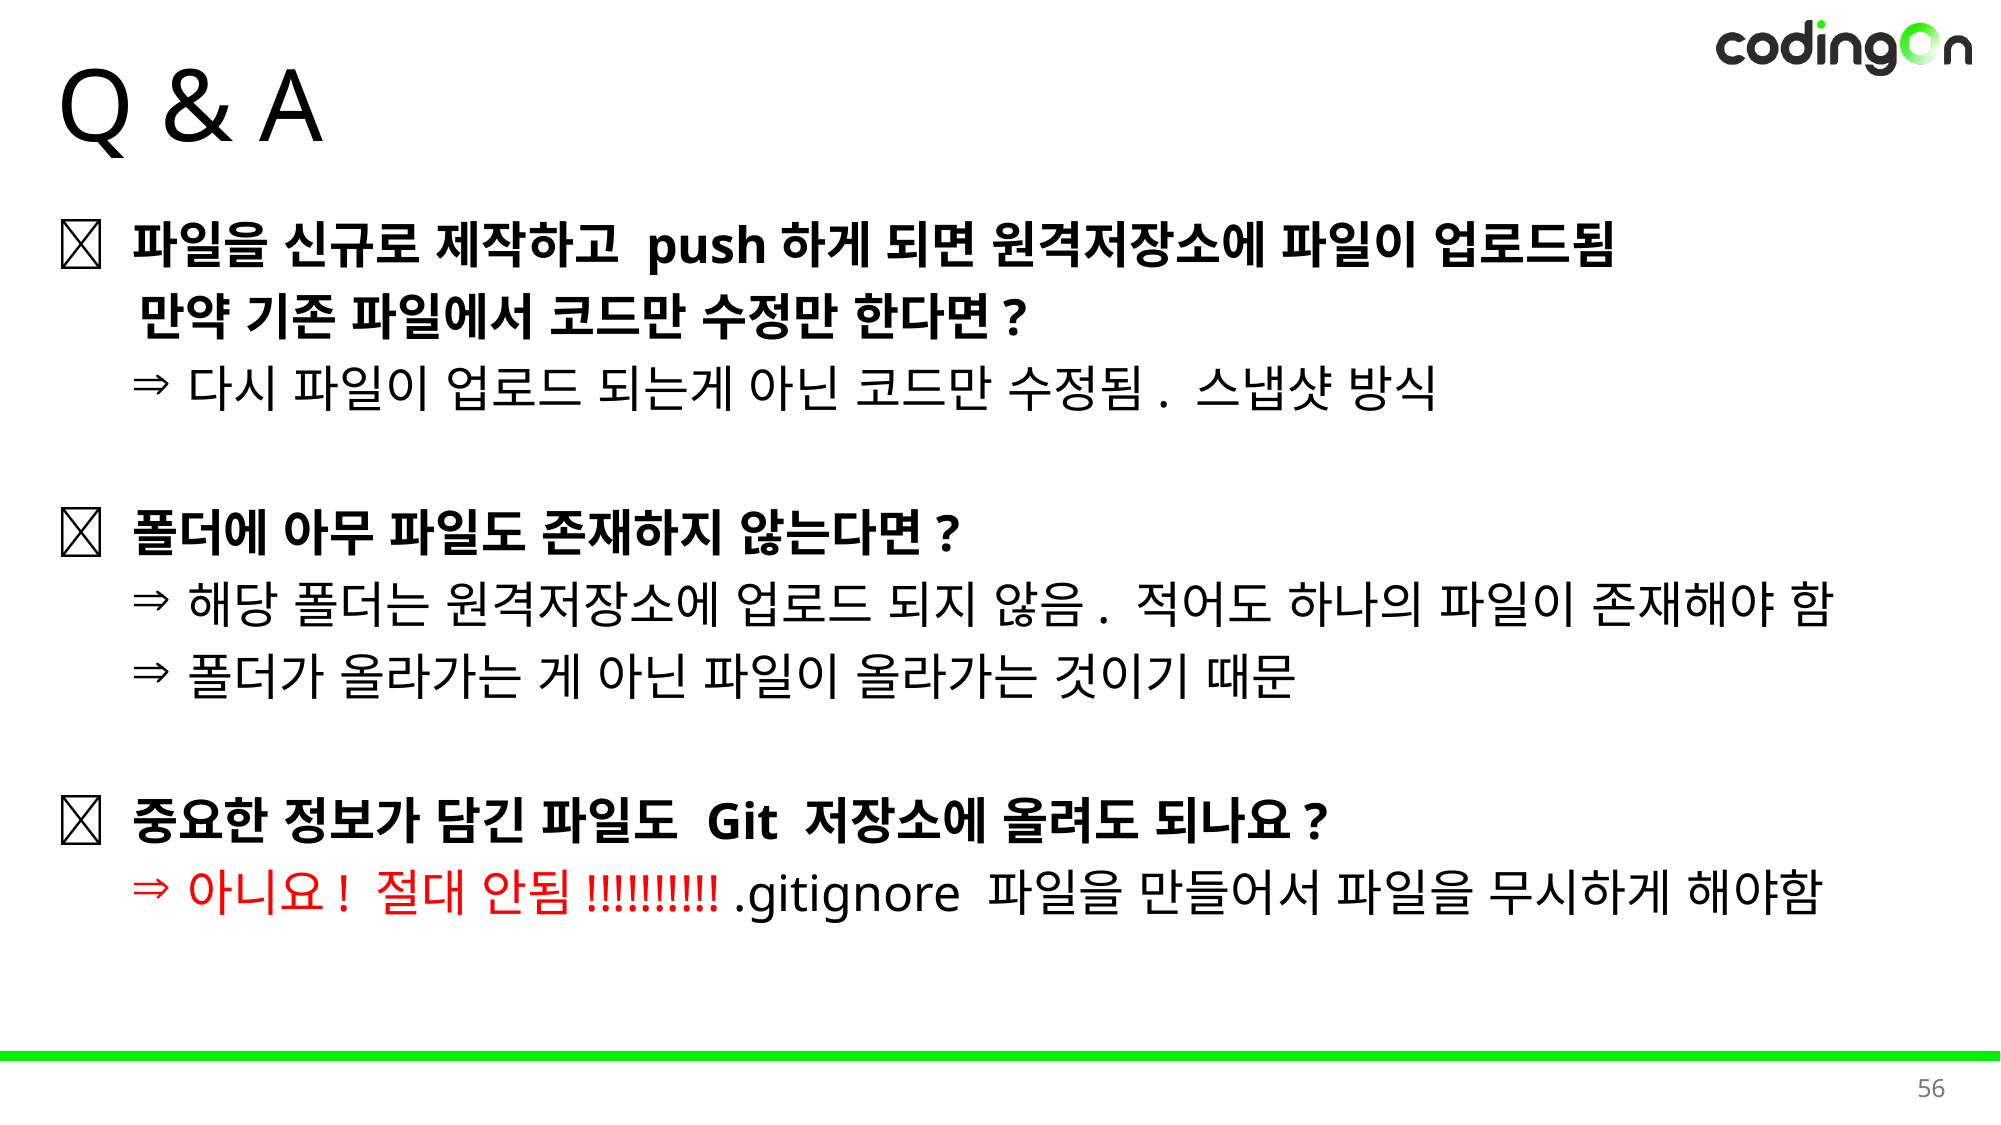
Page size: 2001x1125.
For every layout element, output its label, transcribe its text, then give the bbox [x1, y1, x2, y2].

title Q & A [41, 0, 1767, 194]
text_box 🔎 파일을 신규로 제작하고 push하게 되면 원격저장소에 파일이 업로드됨 만약 기존 파일에서 코드만 수정만 한다면? 다시 파일이 업로드 되는게 아닌 코드만 수정됨. 스냅샷 방식 🔎 폴더에 아무 파일도 존재하지 않는다면? 해당 폴더는 원격저장소에 업로드 되지 않음. 적어도 하나의 파일이 존재해야 함 폴더가 올라가는 게 아닌 파일이 올라가는 것이기 때문 🔎 중요한 정보가 담긴 파일도 Git 저장소에 올려도 되나요? 아니요! 절대 안됨!!!!!!!!!! .gitignore 파일을 만들어서 파일을 무시하게 해야함 [41, 194, 1946, 929]
slide_number 56 [1510, 1059, 1961, 1120]
picture [1767, 20, 1972, 76]
